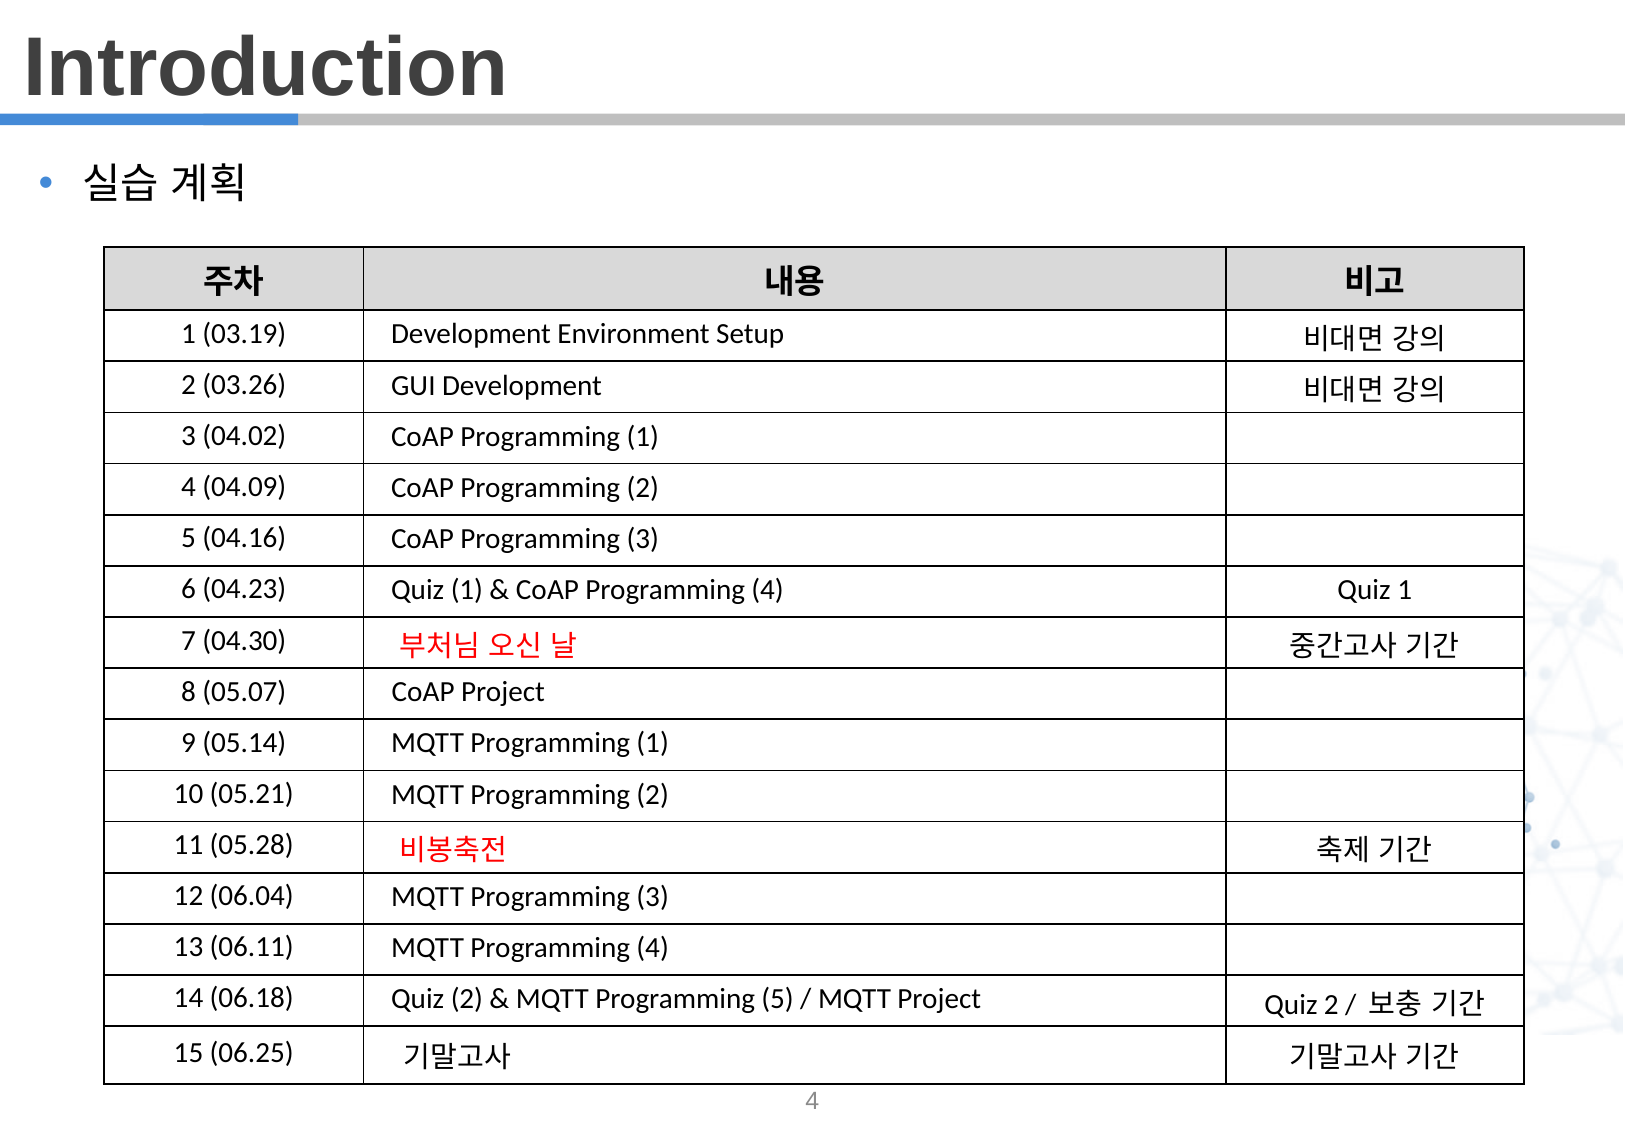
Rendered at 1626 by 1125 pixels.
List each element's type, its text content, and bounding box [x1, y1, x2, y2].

table_cell 1 (03.19) [105, 311, 363, 360]
table_header 비고 [1227, 248, 1523, 309]
table_cell 기말고사 기간 [1227, 1027, 1523, 1083]
table_cell 9 (05.14) [105, 720, 363, 770]
table_cell CoAP Programming (1) [364, 413, 1225, 463]
table_cell CoAP Programming (2) [364, 464, 1225, 514]
table_cell 기말고사 [364, 1027, 1225, 1083]
table_cell 13 (06.11) [105, 925, 363, 974]
table_cell 10 (05.21) [105, 771, 363, 821]
table_cell 3 (04.02) [105, 413, 363, 463]
table_cell 15 (06.25) [105, 1027, 363, 1083]
table_cell 14 (06.18) [105, 976, 363, 1025]
list Introduction [23, 23, 1096, 115]
table_cell Quiz (2) & MQTT Programming (5) / MQTT Project [364, 976, 1225, 1025]
table_cell 5 (04.16) [105, 516, 363, 565]
table_cell MQTT Programming (2) [364, 771, 1225, 821]
table_cell CoAP Programming (3) [364, 516, 1225, 565]
table_cell CoAP Project [364, 669, 1225, 718]
list 실습 계획 [23, 149, 1604, 1102]
table_cell 비봉축전 [364, 822, 1225, 872]
table_cell [1227, 464, 1523, 514]
table_cell GUI Development [364, 362, 1225, 412]
table_cell 7 (04.30) [105, 618, 363, 667]
table_cell MQTT Programming (3) [364, 874, 1225, 923]
table_cell MQTT Programming (4) [364, 925, 1225, 974]
table_cell [1227, 925, 1523, 974]
table_cell 비대면 강의 [1227, 311, 1523, 360]
table_cell 부처님 오신 날 [364, 618, 1225, 667]
slide_number 4 [629, 1085, 996, 1125]
table_cell Development Environment Setup [364, 311, 1225, 360]
table_cell 8 (05.07) [105, 669, 363, 718]
table_cell [1227, 669, 1523, 718]
table_cell [1227, 413, 1523, 463]
table_cell Quiz 1 [1227, 567, 1523, 616]
table_cell 11 (05.28) [105, 822, 363, 872]
table_header 내용 [364, 248, 1225, 309]
table_cell 6 (04.23) [105, 567, 363, 616]
table_cell [1227, 771, 1523, 821]
table_cell 축제 기간 [1227, 822, 1523, 872]
table_cell Quiz (1) & CoAP Programming (4) [364, 567, 1225, 616]
table_cell 4 (04.09) [105, 464, 363, 514]
table_cell 중간고사 기간 [1227, 618, 1523, 667]
table_cell [1227, 516, 1523, 565]
table_cell [1227, 874, 1523, 923]
table_cell MQTT Programming (1) [364, 720, 1225, 770]
table_cell 2 (03.26) [105, 362, 363, 412]
table_header 주차 [105, 248, 363, 309]
table_cell 12 (06.04) [105, 874, 363, 923]
table_cell [1227, 720, 1523, 770]
table_cell 비대면 강의 [1227, 362, 1523, 412]
table_cell Quiz 2 / 보충 기간 [1227, 976, 1523, 1025]
